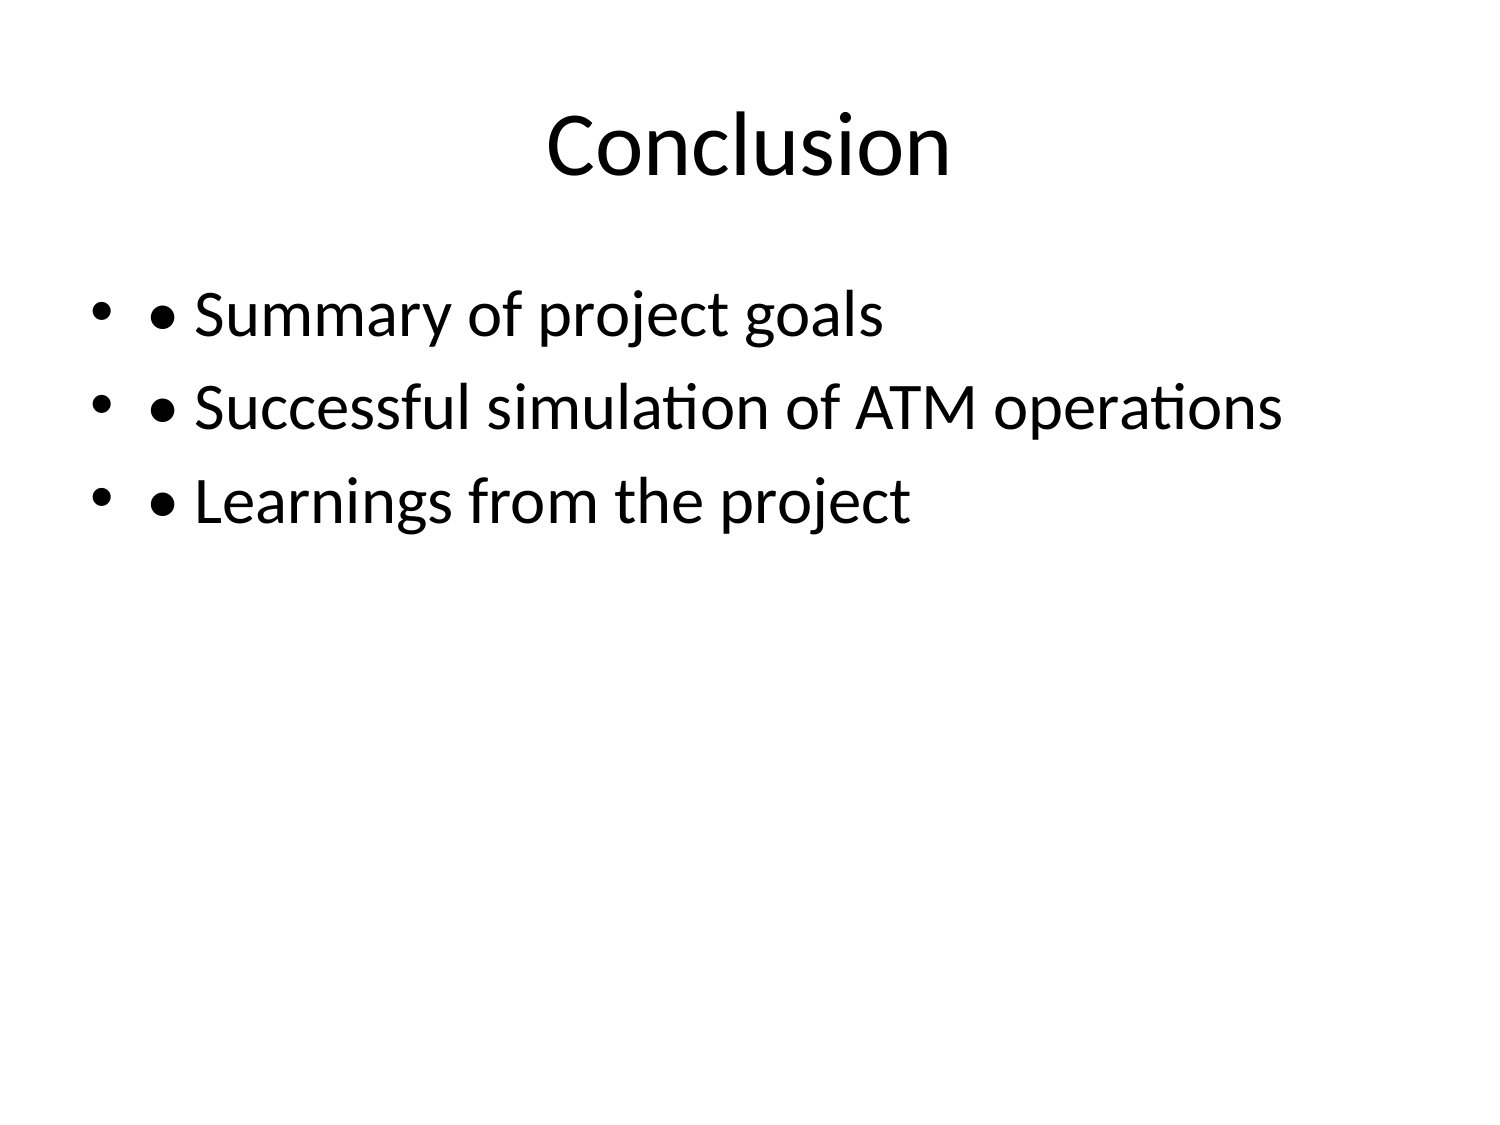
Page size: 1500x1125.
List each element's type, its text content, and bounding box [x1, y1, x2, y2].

list • Summary of project goals • Successful simulation of ATM operations • Learnings from the project [75, 262, 1425, 1005]
title Conclusion [75, 45, 1425, 233]
